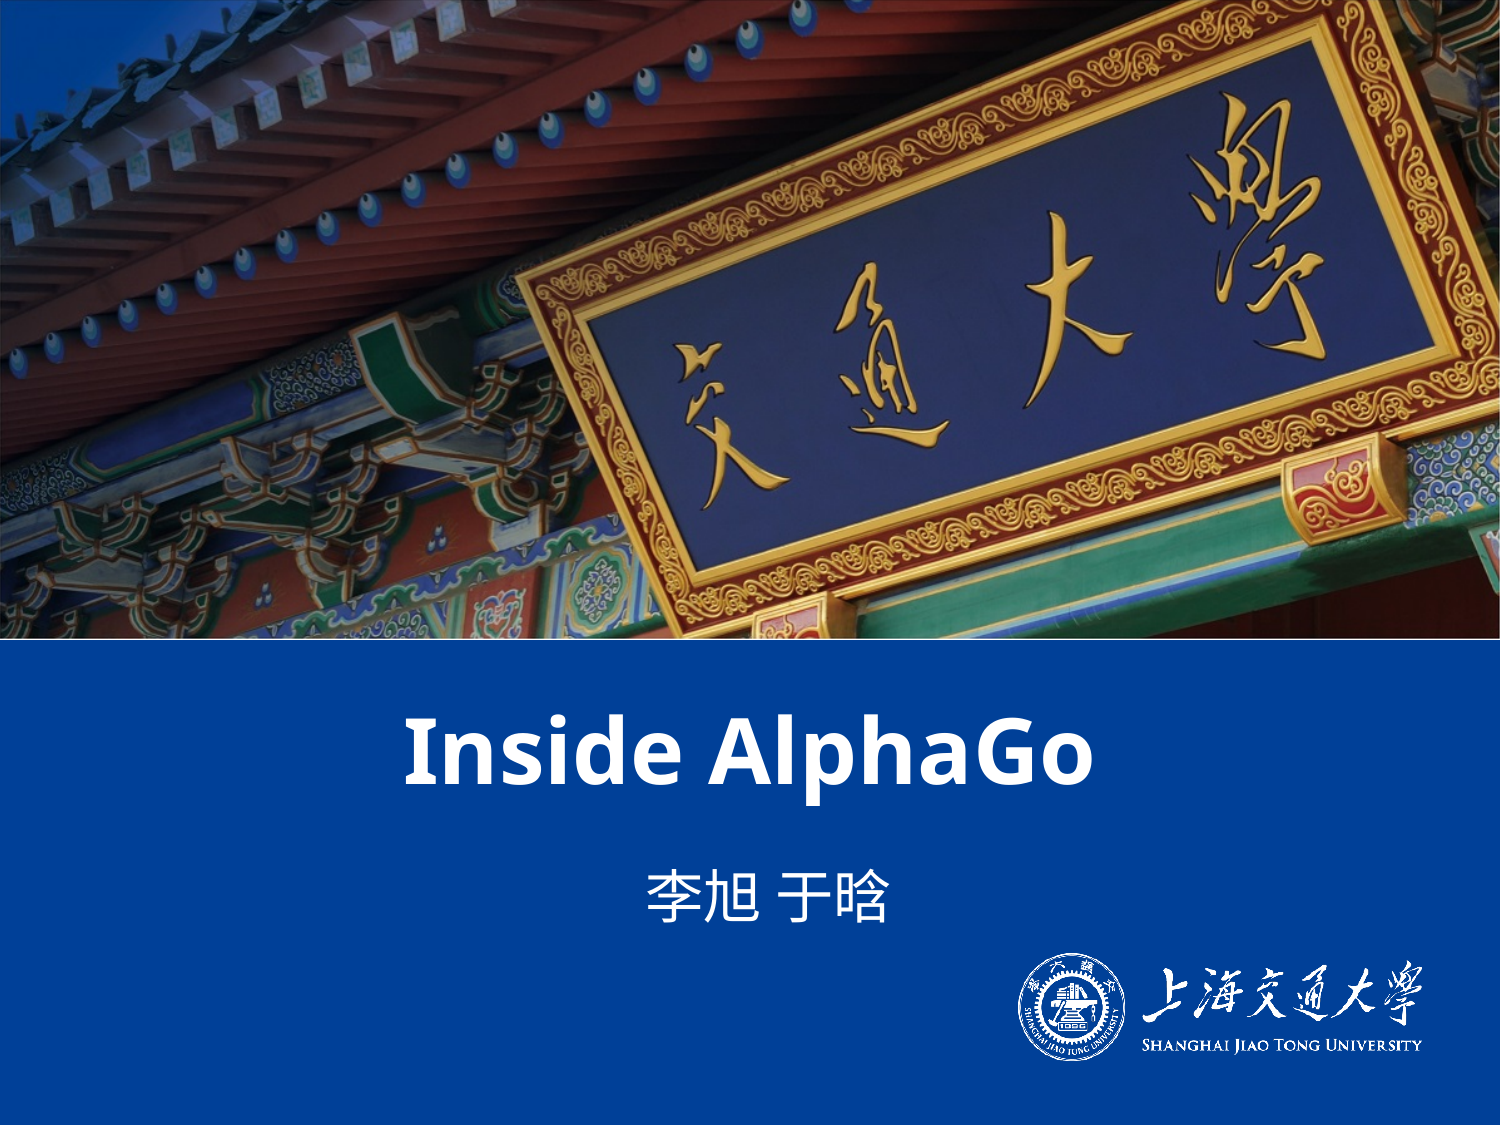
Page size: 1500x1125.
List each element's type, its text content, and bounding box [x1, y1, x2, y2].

picture [0, 0, 1500, 639]
picture [1018, 953, 1422, 1061]
title Inside AlphaGo [103, 680, 1397, 829]
subtitle 李旭 于晗 [103, 838, 1397, 939]
